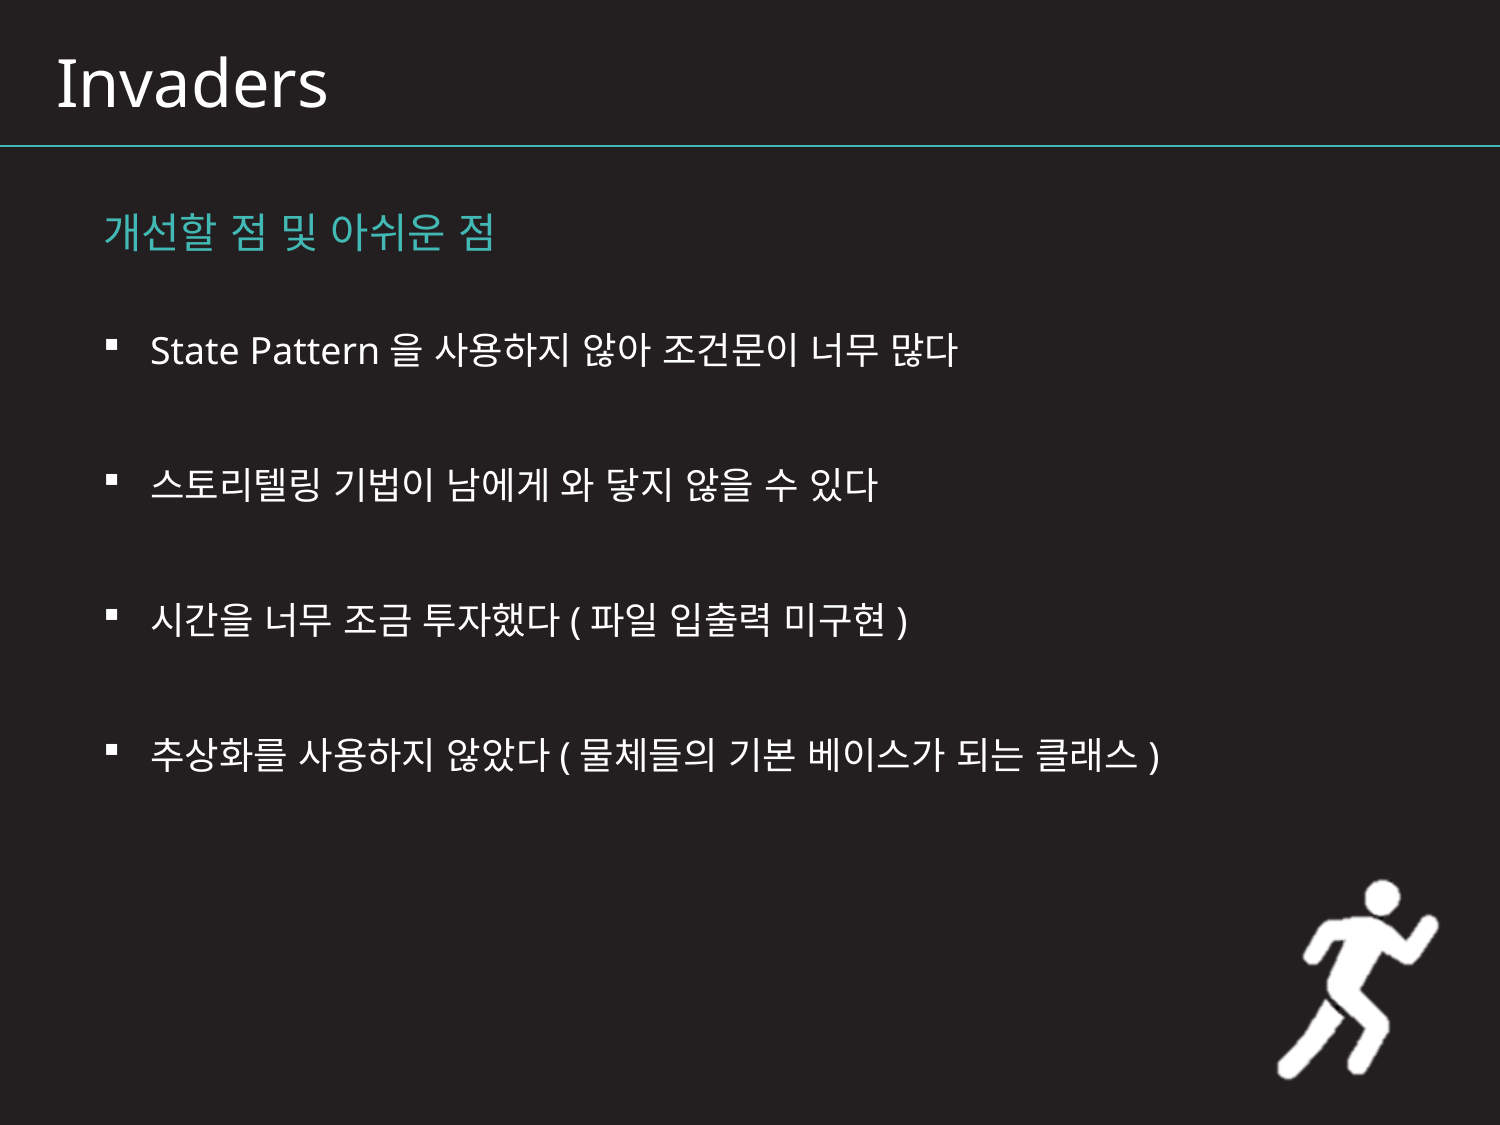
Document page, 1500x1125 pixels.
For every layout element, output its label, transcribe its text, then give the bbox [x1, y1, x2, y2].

text_box 개선할 점 및 아쉬운 점 [88, 199, 1022, 265]
text_box Invaders [41, 33, 975, 129]
picture [1257, 857, 1464, 1089]
text_box State Pattern을 사용하지 않아 조건문이 너무 많다 스토리텔링 기법이 남에게 와 닿지 않을 수 있다 시간을 너무 조금 투자했다(파일 입출력 미구현) 추상화를 사용하지 않았다(물체들의 기본 베이스가 되는 클래스) [88, 319, 1412, 830]
